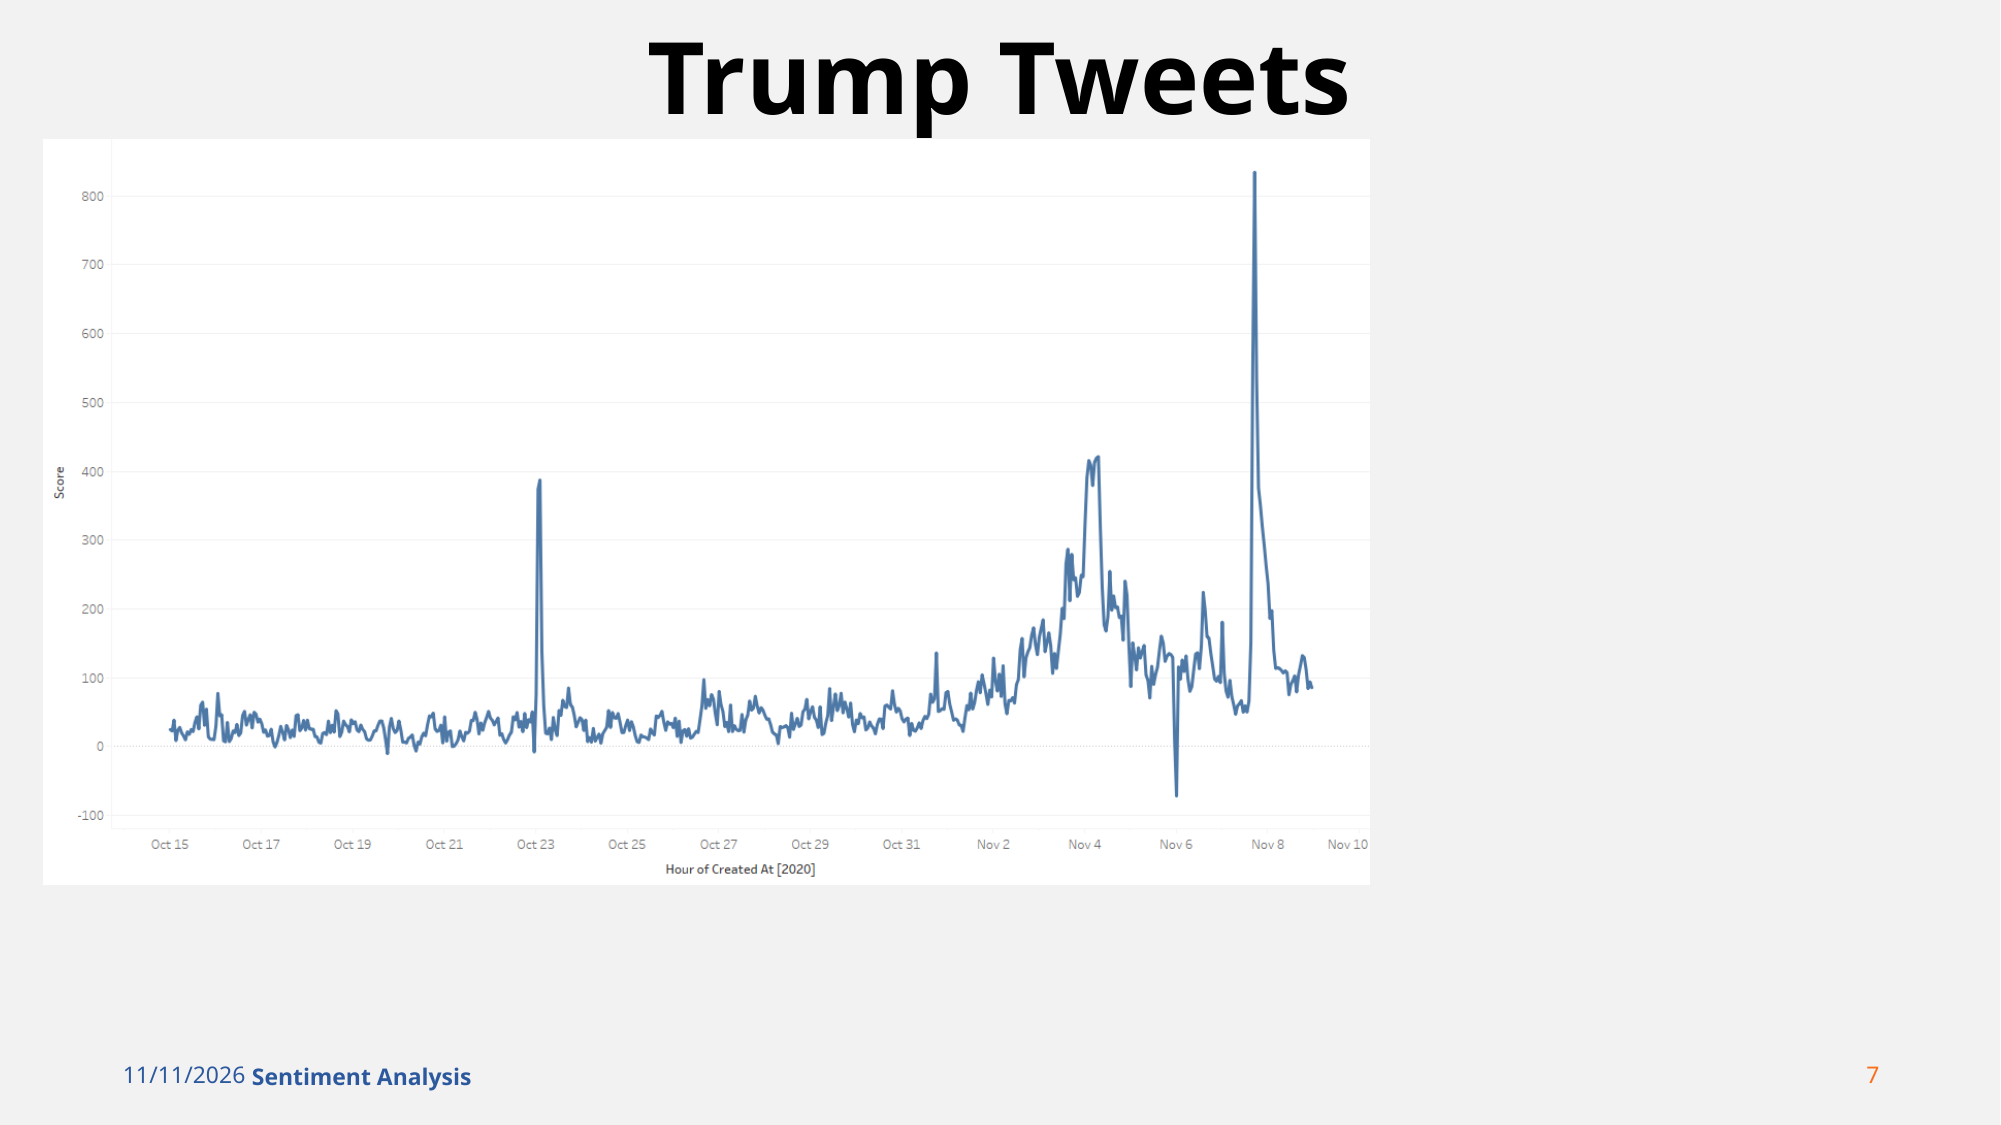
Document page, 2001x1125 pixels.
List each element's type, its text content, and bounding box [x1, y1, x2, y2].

title Trump Tweets [137, 25, 1863, 140]
picture [43, 139, 1370, 885]
